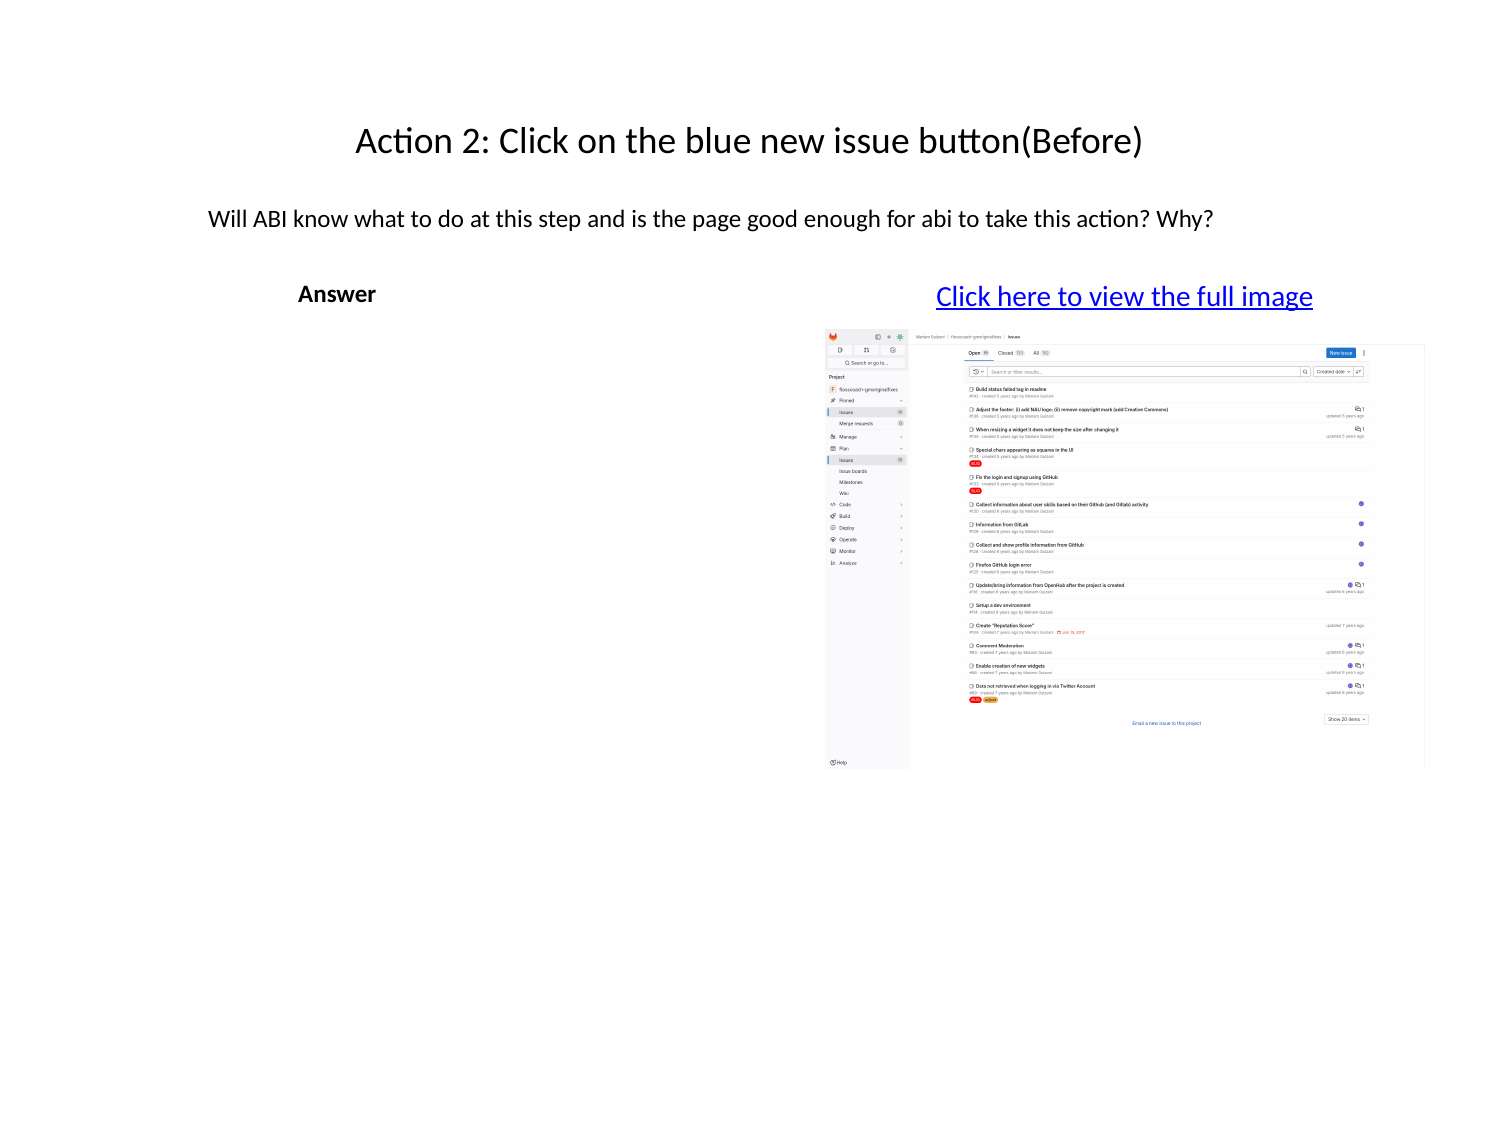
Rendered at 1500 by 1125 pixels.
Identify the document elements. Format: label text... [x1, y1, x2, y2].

picture [824, 329, 1426, 769]
text_box Will ABI know what to do at this step and is the page good enough for abi to take this action? Why? [193, 149, 1232, 240]
title Action 2: Click on the blue new issue button(Before) [75, 45, 1425, 233]
text_box Answer [283, 224, 392, 315]
text_box Click here to view the full image [921, 224, 1329, 320]
